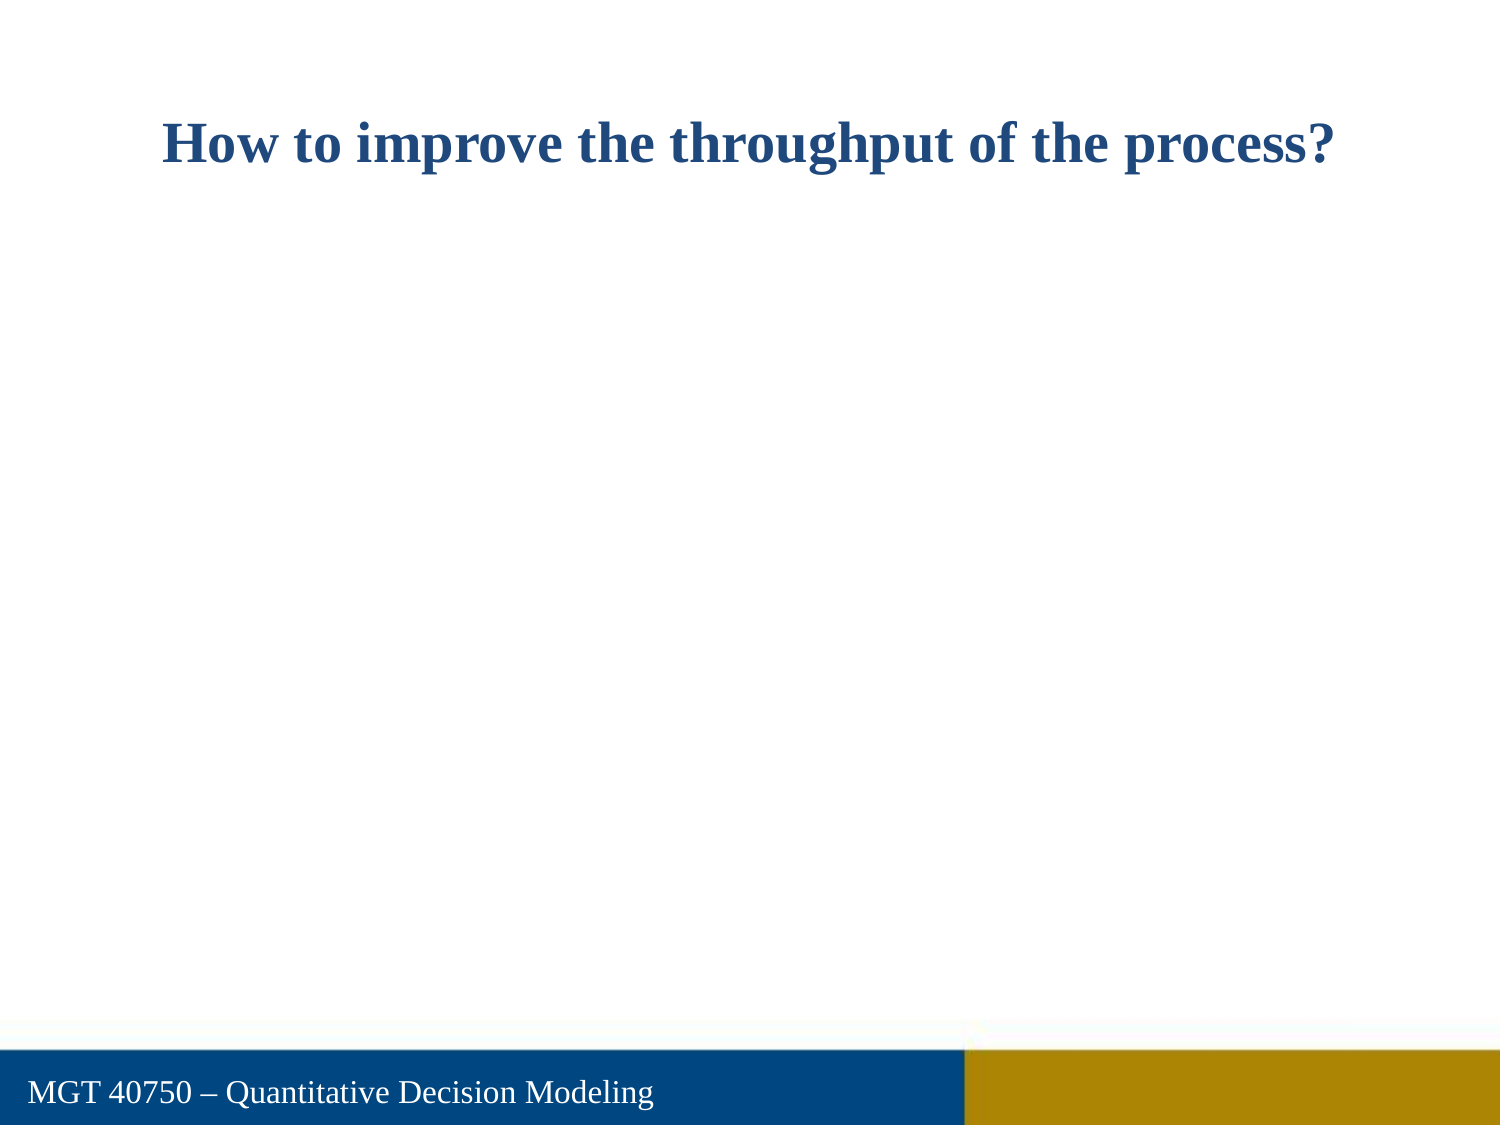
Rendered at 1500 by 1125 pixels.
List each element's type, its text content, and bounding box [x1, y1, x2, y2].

picture [0, 0, 1500, 1125]
title How to improve the throughput of the process? [74, 44, 1426, 233]
